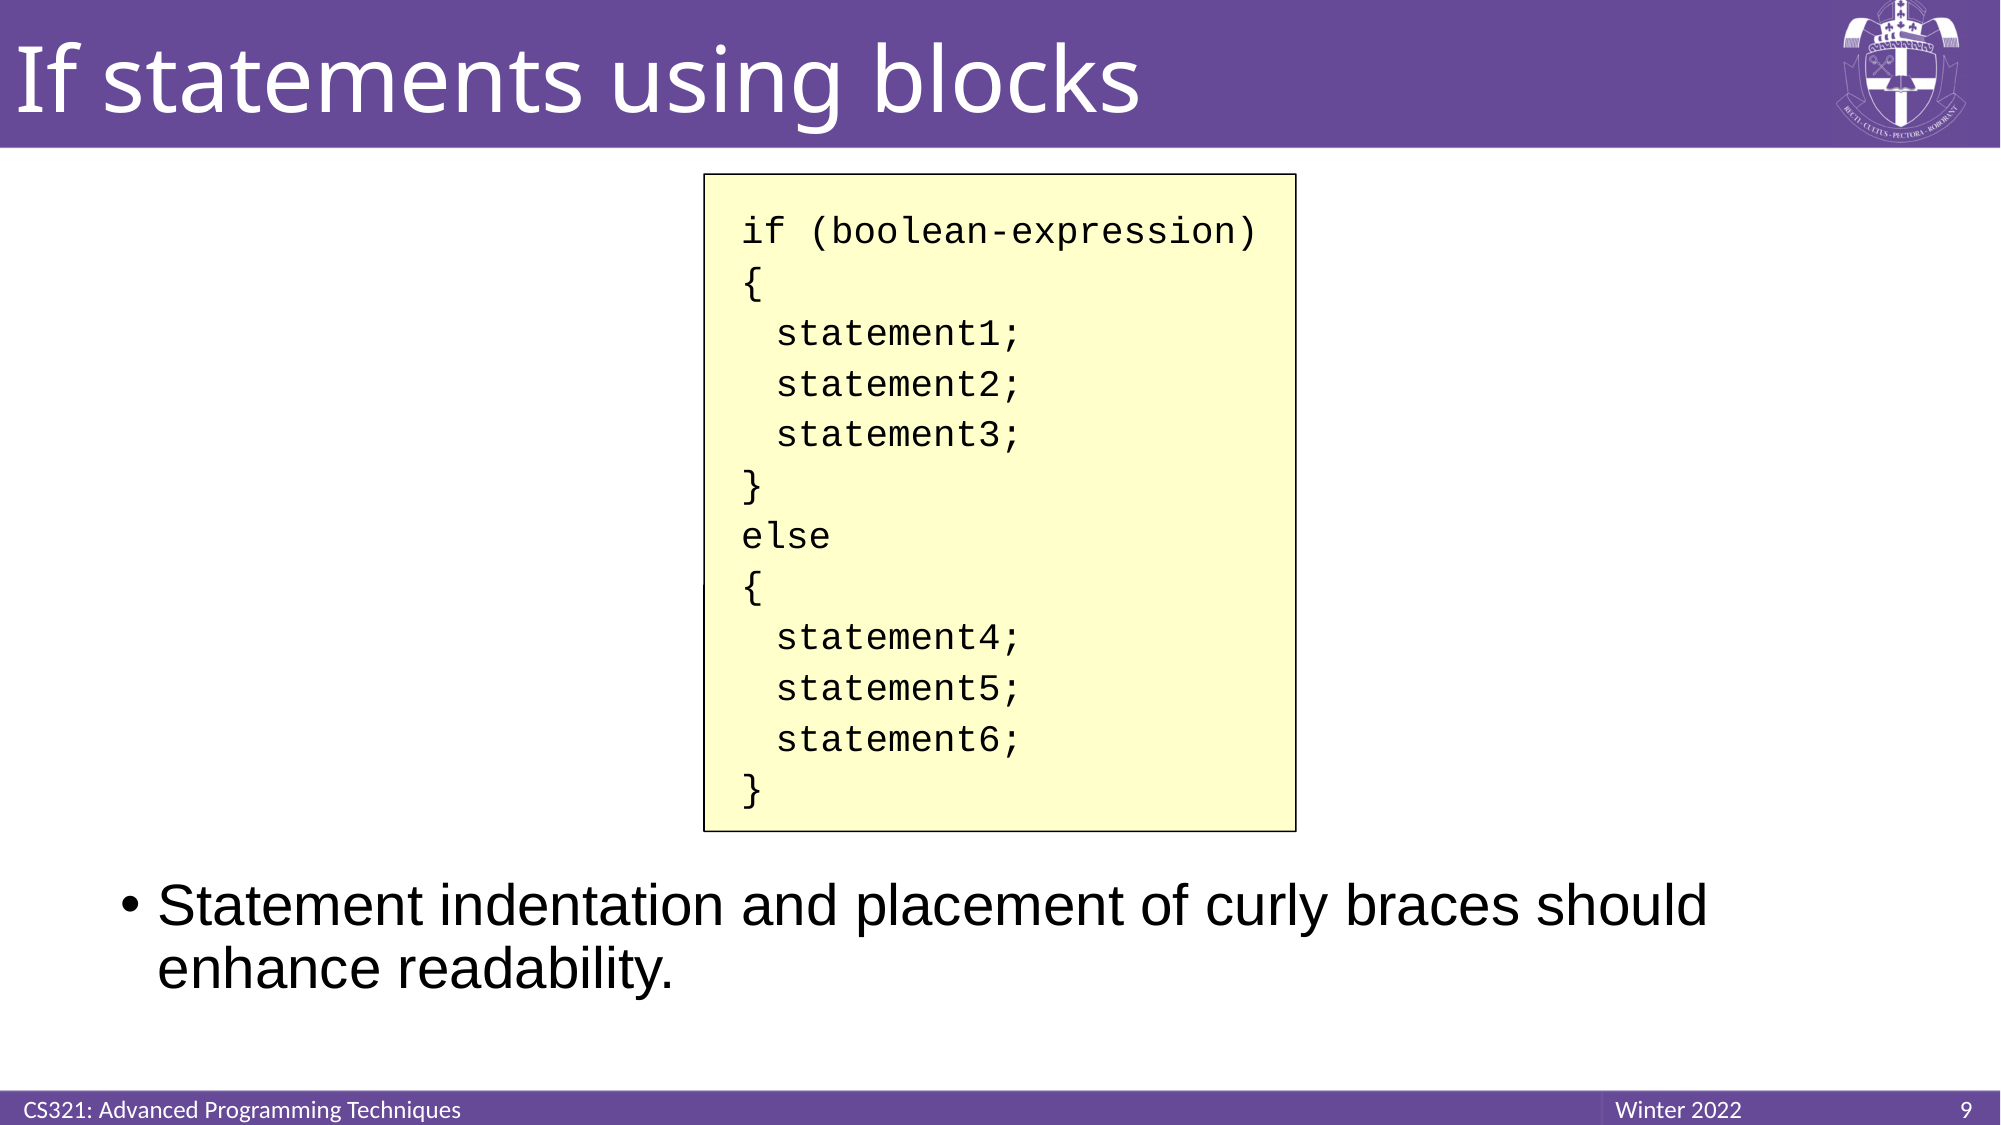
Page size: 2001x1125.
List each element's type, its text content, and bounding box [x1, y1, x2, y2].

title If statements using blocks [0, 0, 1725, 192]
footer CS321: Advanced Programming Techniques [8, 1078, 499, 1125]
slide_number Winter 2022 [1600, 1078, 1862, 1125]
list Statement indentation and placement of curly braces should enhance readability. [105, 191, 1831, 1049]
picture [0, 0, 2001, 1125]
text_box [704, 174, 1296, 832]
slide_number 9 [1862, 1078, 1994, 1125]
